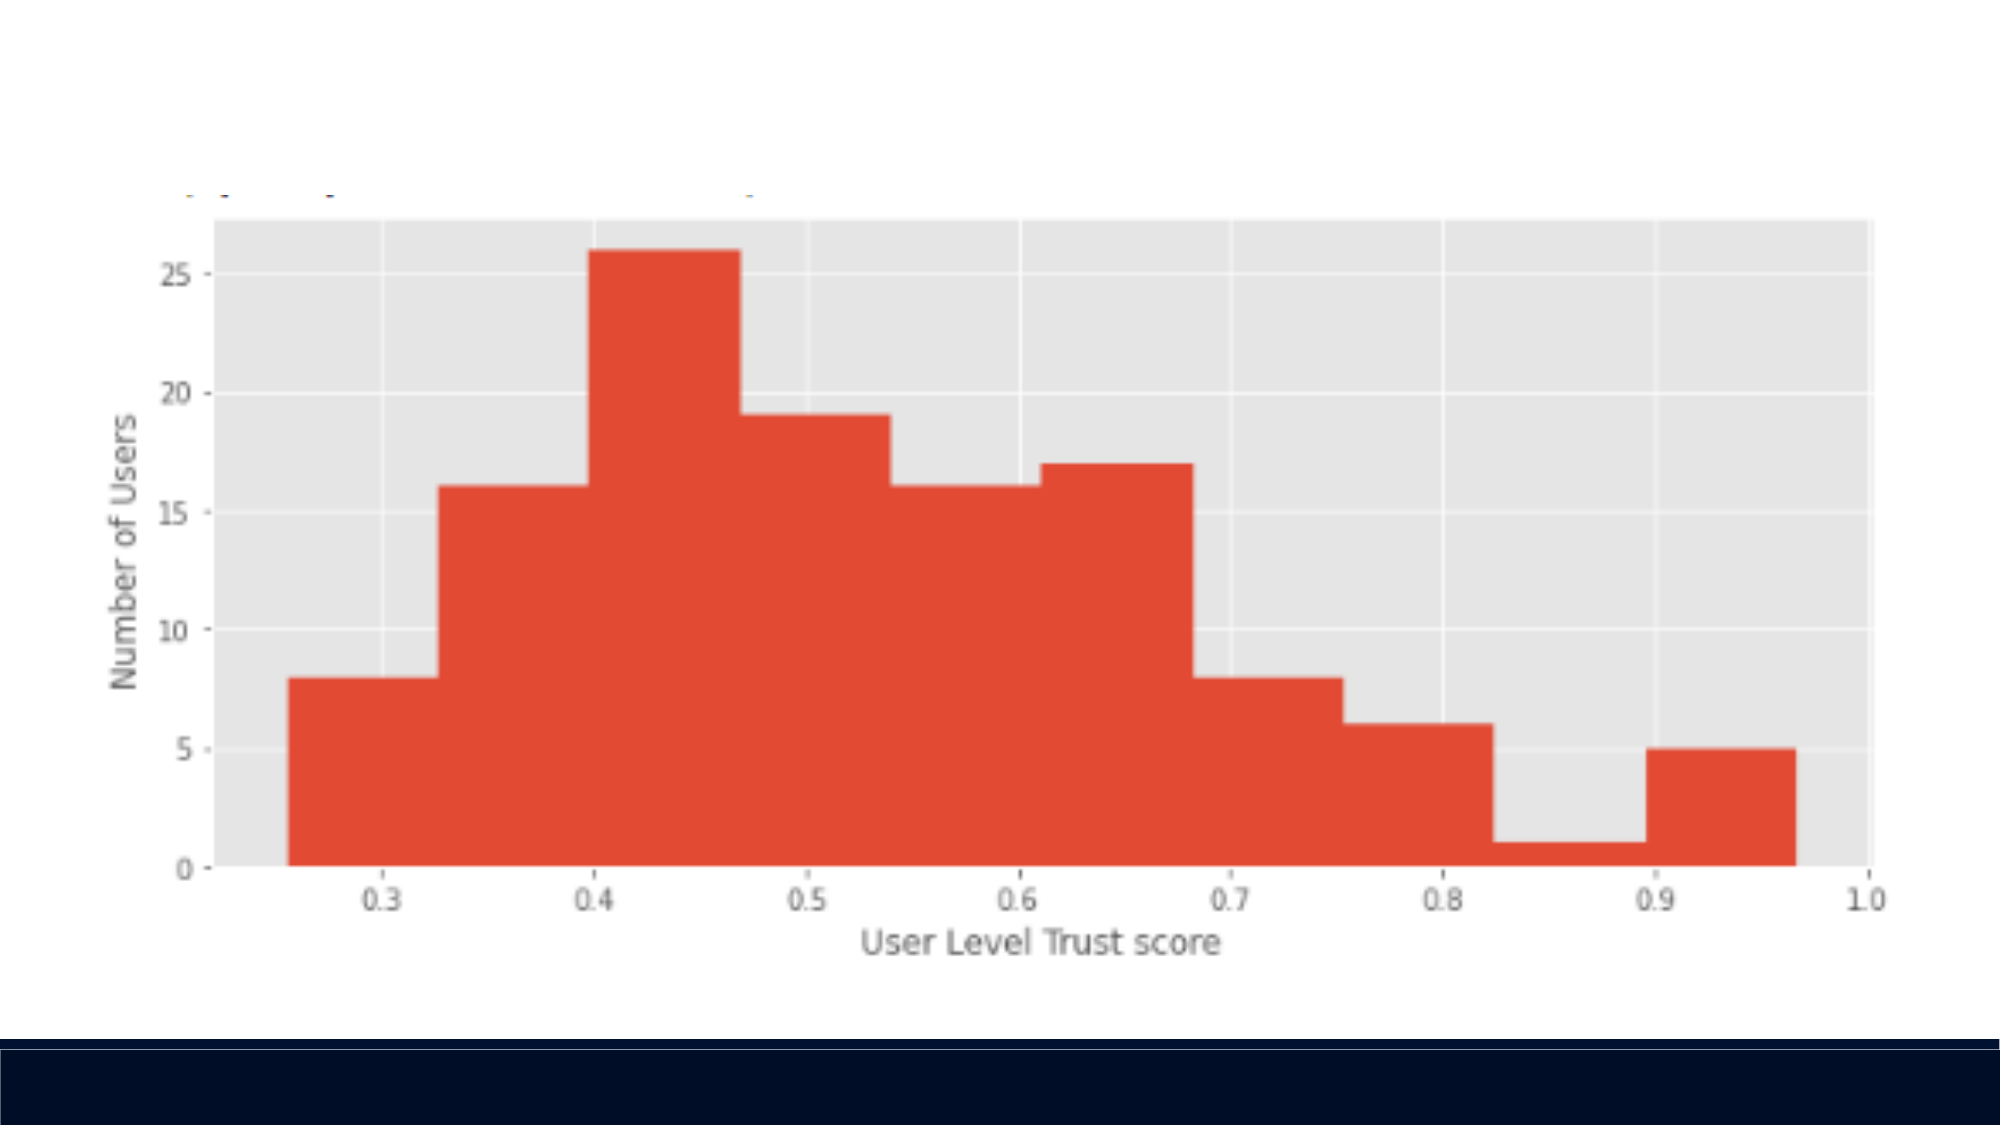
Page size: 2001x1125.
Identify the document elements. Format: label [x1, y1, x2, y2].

picture [78, 194, 1955, 980]
